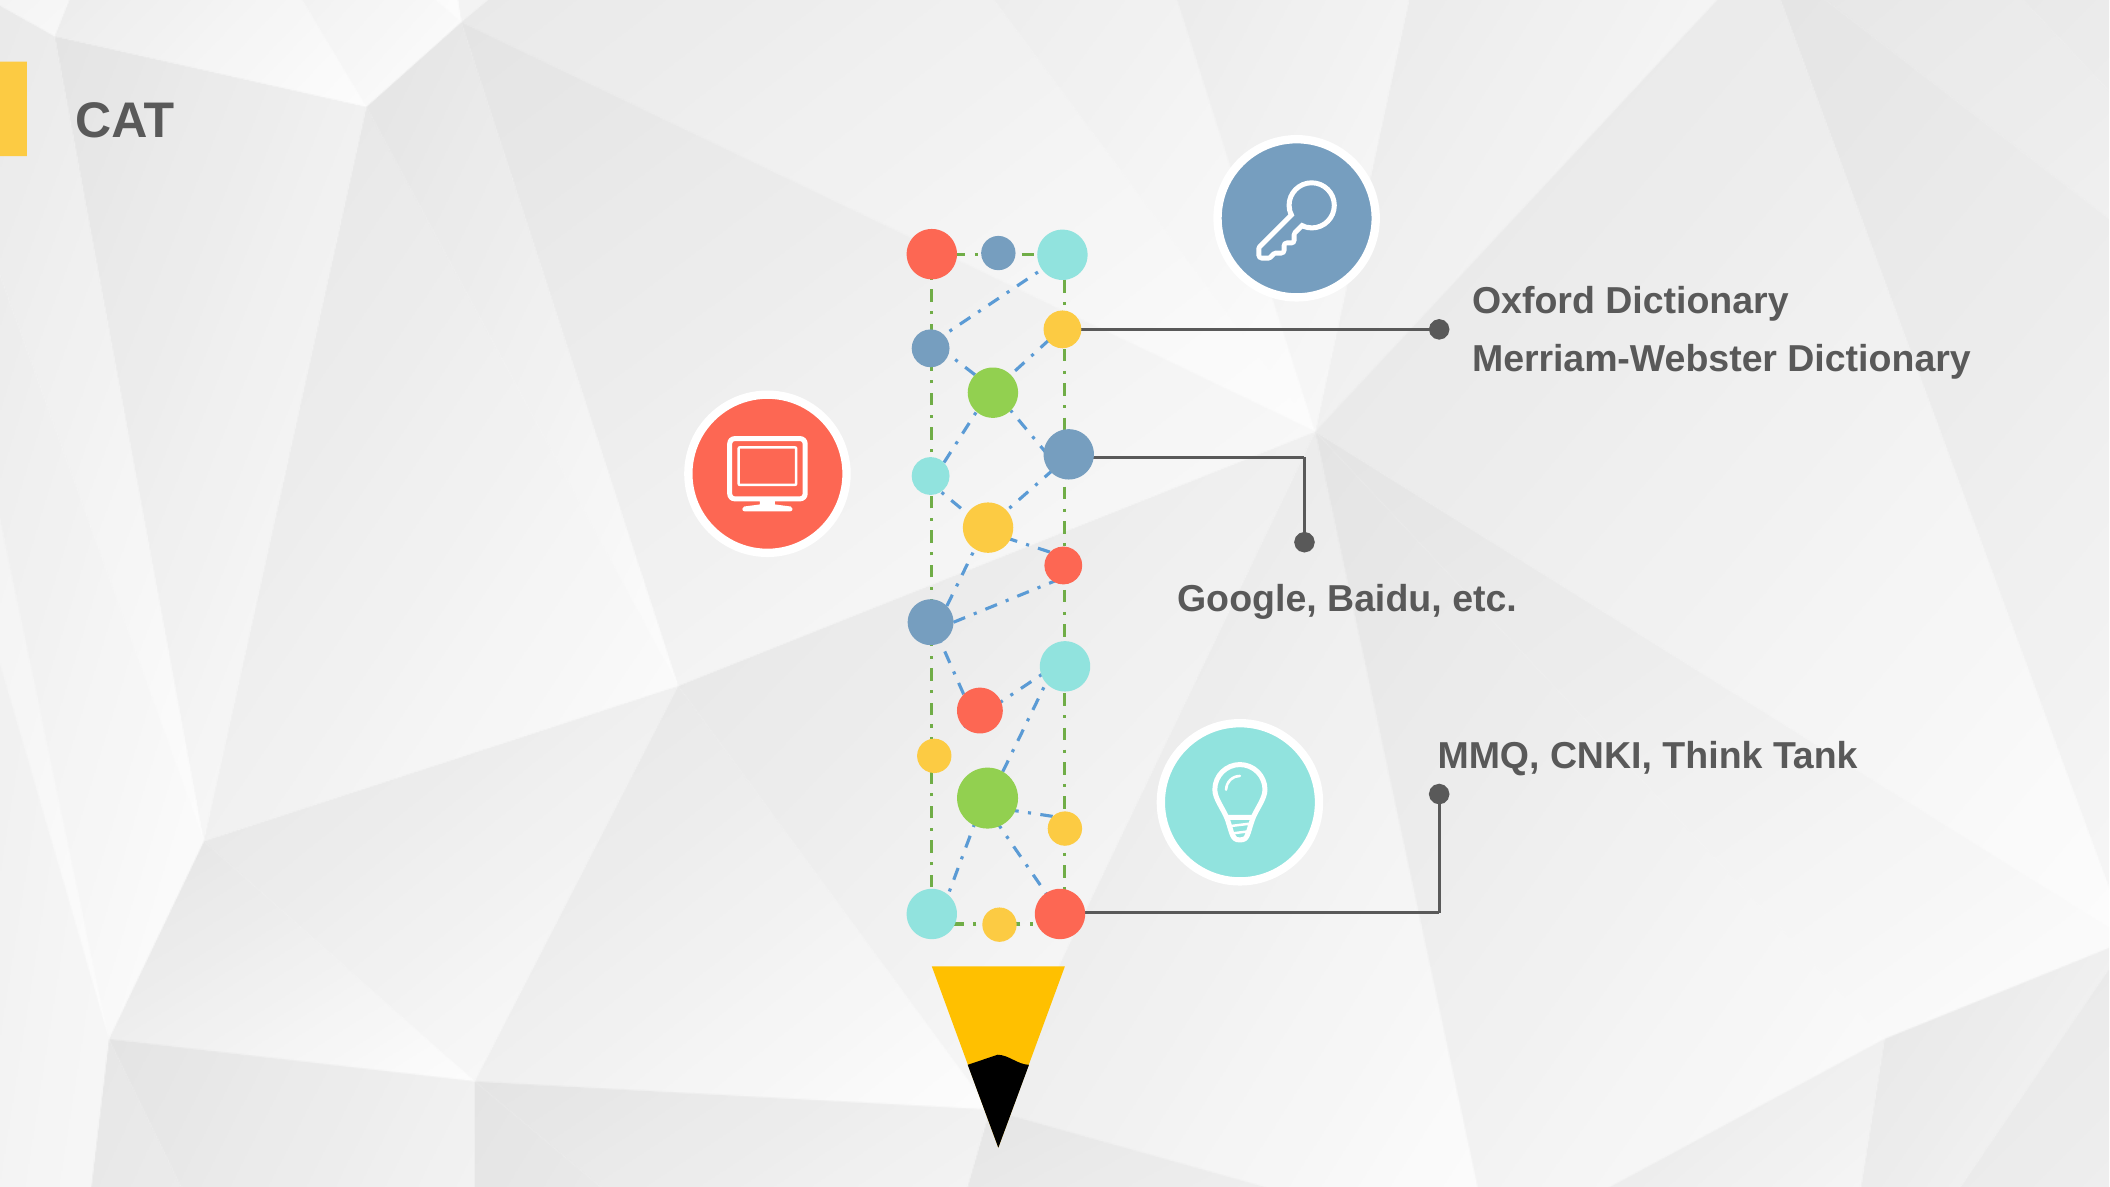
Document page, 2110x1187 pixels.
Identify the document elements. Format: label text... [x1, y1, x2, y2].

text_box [1217, 139, 1376, 298]
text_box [1094, 456, 1305, 543]
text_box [1160, 723, 1320, 882]
text_box MMQ, CNKI, Think Tank [1422, 710, 1873, 784]
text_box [688, 394, 847, 553]
picture [0, 0, 2110, 1187]
text_box [0, 61, 28, 157]
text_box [1094, 794, 1440, 914]
text_box Oxford Dictionary Merriam-Webster Dictionary [1457, 255, 1986, 387]
text_box Google, Baidu, etc. [1162, 552, 1533, 626]
text_box CAT [60, 61, 190, 155]
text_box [906, 228, 1094, 1148]
